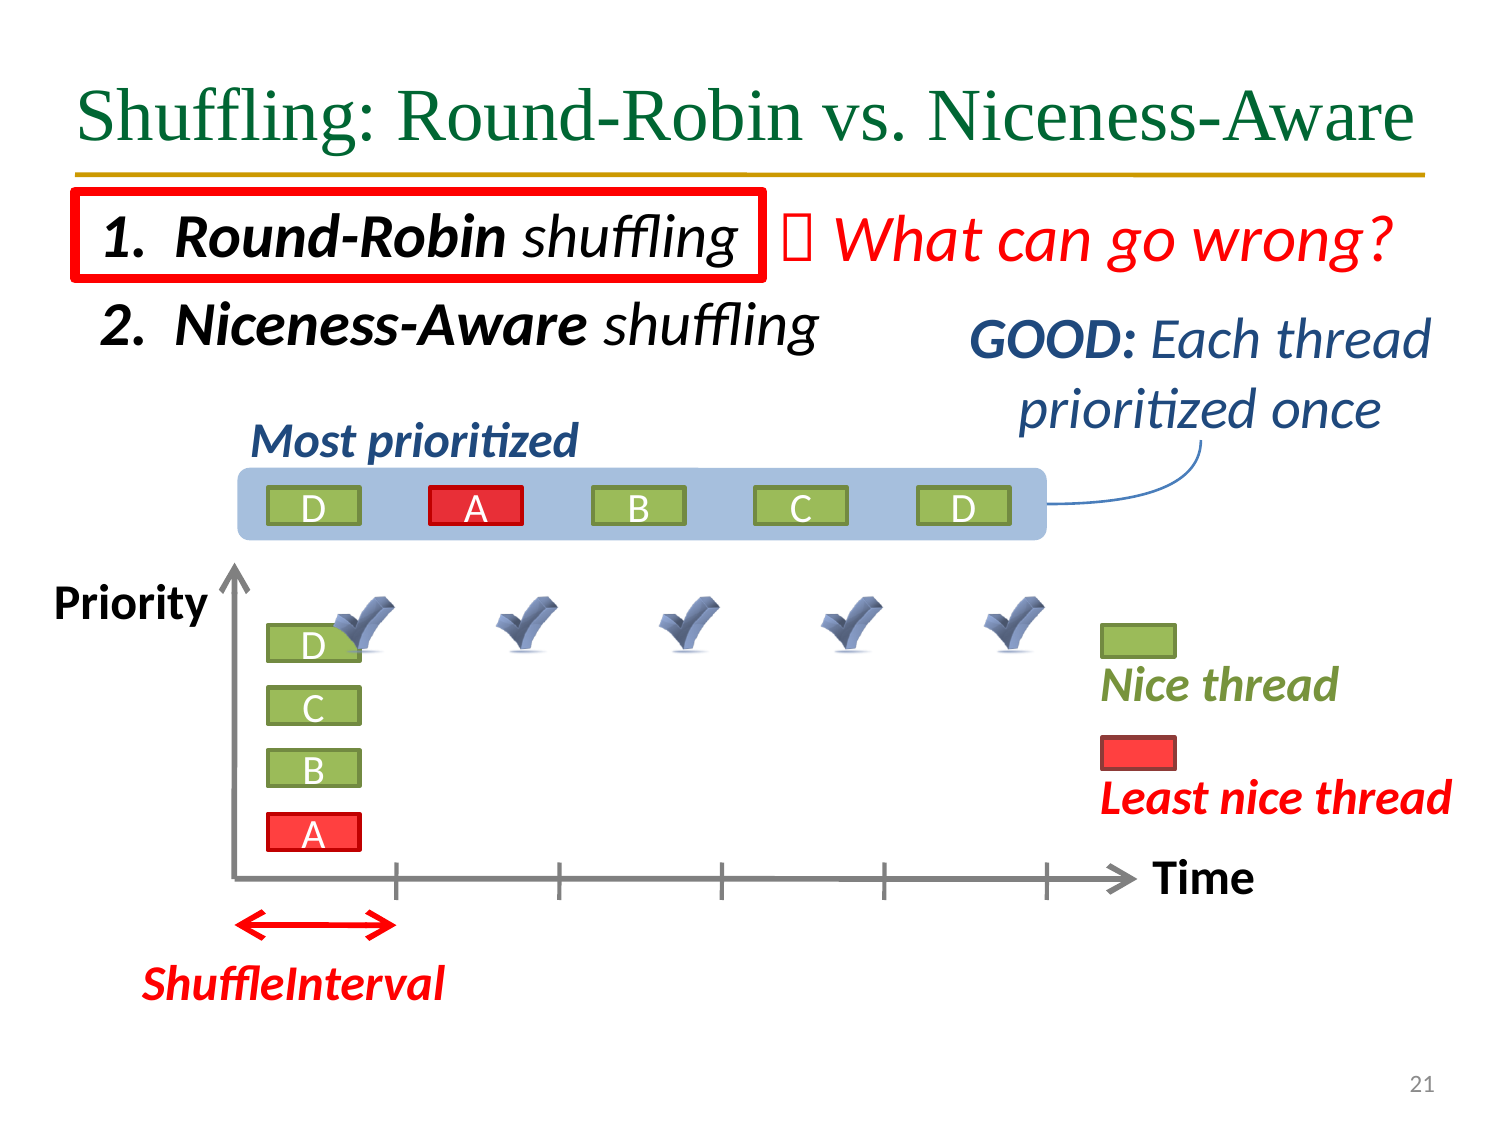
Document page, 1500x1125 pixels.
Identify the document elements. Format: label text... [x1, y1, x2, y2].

text_box C [266, 685, 362, 719]
picture [487, 587, 563, 663]
text_box A [428, 485, 524, 526]
text_box Priority [37, 562, 225, 638]
text_box [1100, 735, 1177, 764]
text_box [1100, 623, 1177, 659]
text_box Most prioritized [249, 399, 588, 475]
text_box [73, 189, 764, 281]
text_box  What can go wrong? [762, 187, 1450, 283]
text_box Nice thread [1100, 651, 1374, 712]
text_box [1046, 441, 1202, 505]
picture [324, 587, 401, 663]
text_box ShuffleInterval [110, 948, 477, 1012]
text_box D [266, 623, 319, 663]
text_box A [266, 812, 362, 852]
text_box GOOD: Each thread prioritized once [964, 299, 1438, 440]
picture [649, 587, 726, 663]
text_box C [753, 485, 849, 526]
text_box B [591, 485, 687, 526]
text_box D [916, 485, 1012, 526]
picture [974, 587, 1051, 663]
slide_number 21 [1100, 1052, 1450, 1113]
text_box Time [1137, 837, 1275, 913]
text_box B [266, 748, 362, 788]
title Shuffling: Round-Robin vs. Niceness-Aware [75, 45, 1425, 175]
text_box D [266, 485, 362, 526]
text_box Least nice thread [1099, 764, 1474, 825]
list Round-Robin shuffling Niceness-Aware shuffling [75, 281, 1425, 400]
text_box [235, 465, 1049, 543]
picture [812, 587, 888, 663]
